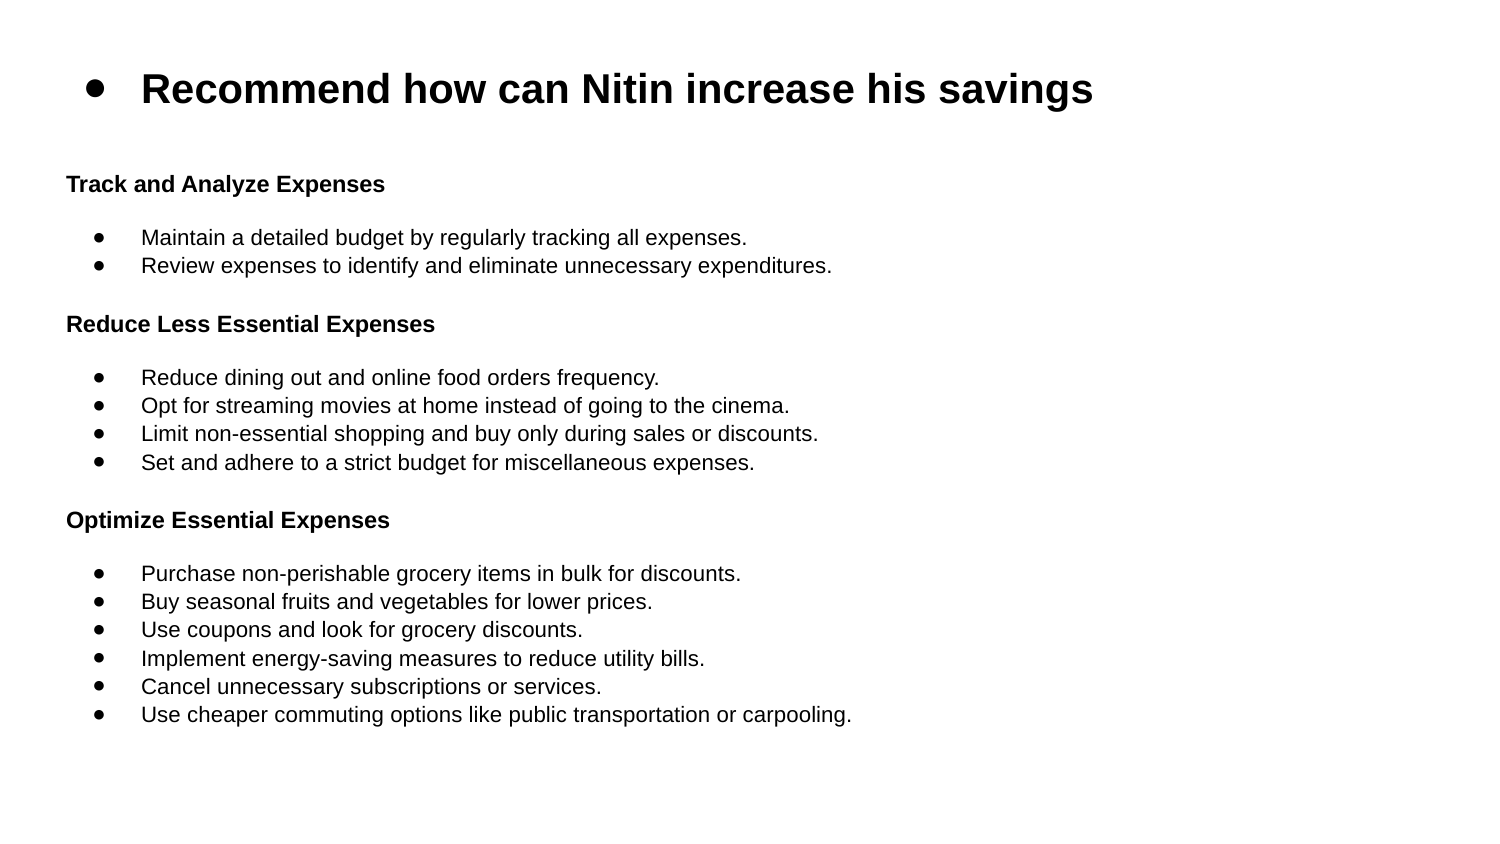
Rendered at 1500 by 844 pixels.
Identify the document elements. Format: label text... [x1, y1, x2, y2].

list Track and Analyze Expenses Maintain a detailed budget by regularly tracking all expenses. Review expenses to identify and eliminate unnecessary expenditures. Reduce Less Essential Expenses Reduce dining out and online food orders frequency. Opt for streaming movies at home instead of going to the cinema. Limit non-essential shopping and buy only during sales or discounts. Set and adhere to a strict budget for miscellaneous expenses. Optimize Essential Expenses Purchase non-perishable grocery items in bulk for discounts. Buy seasonal fruits and vegetables for lower prices. Use coupons and look for grocery discounts. Implement energy-saving measures to reduce utility bills. Cancel unnecessary subscriptions or services. Use cheaper commuting options like public transportation or carpooling. [51, 152, 1449, 714]
title Recommend how can Nitin increase his savings [51, 38, 1449, 133]
